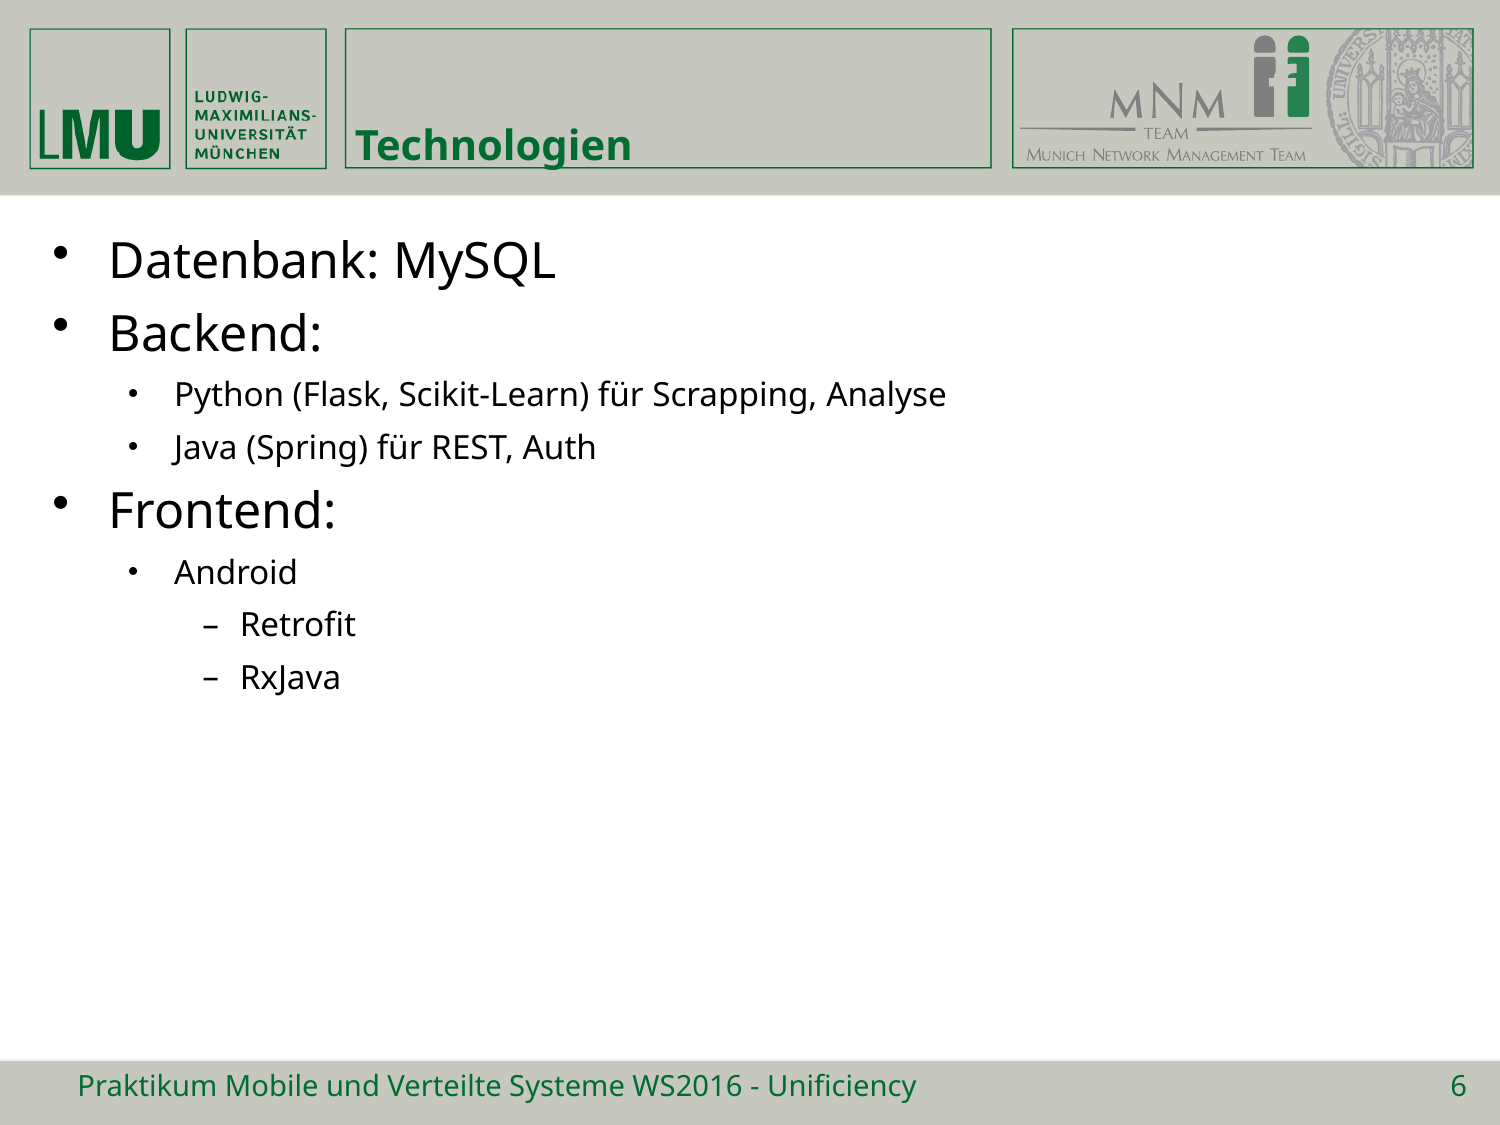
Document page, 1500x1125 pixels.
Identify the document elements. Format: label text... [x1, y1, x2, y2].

slide_number 6 [1352, 1059, 1483, 1108]
picture [0, 0, 1500, 196]
list Datenbank: MySQL Backend: Python (Flask, Scikit-Learn) für Scrapping, Analyse Java (Spring) für REST, Auth Frontend: Android Retrofit RxJava [36, 220, 1460, 1026]
picture [0, 1059, 1500, 1125]
title Technologien [339, 101, 987, 178]
footer Praktikum Mobile und Verteilte Systeme WS2016 - Unificiency [62, 1059, 1332, 1108]
